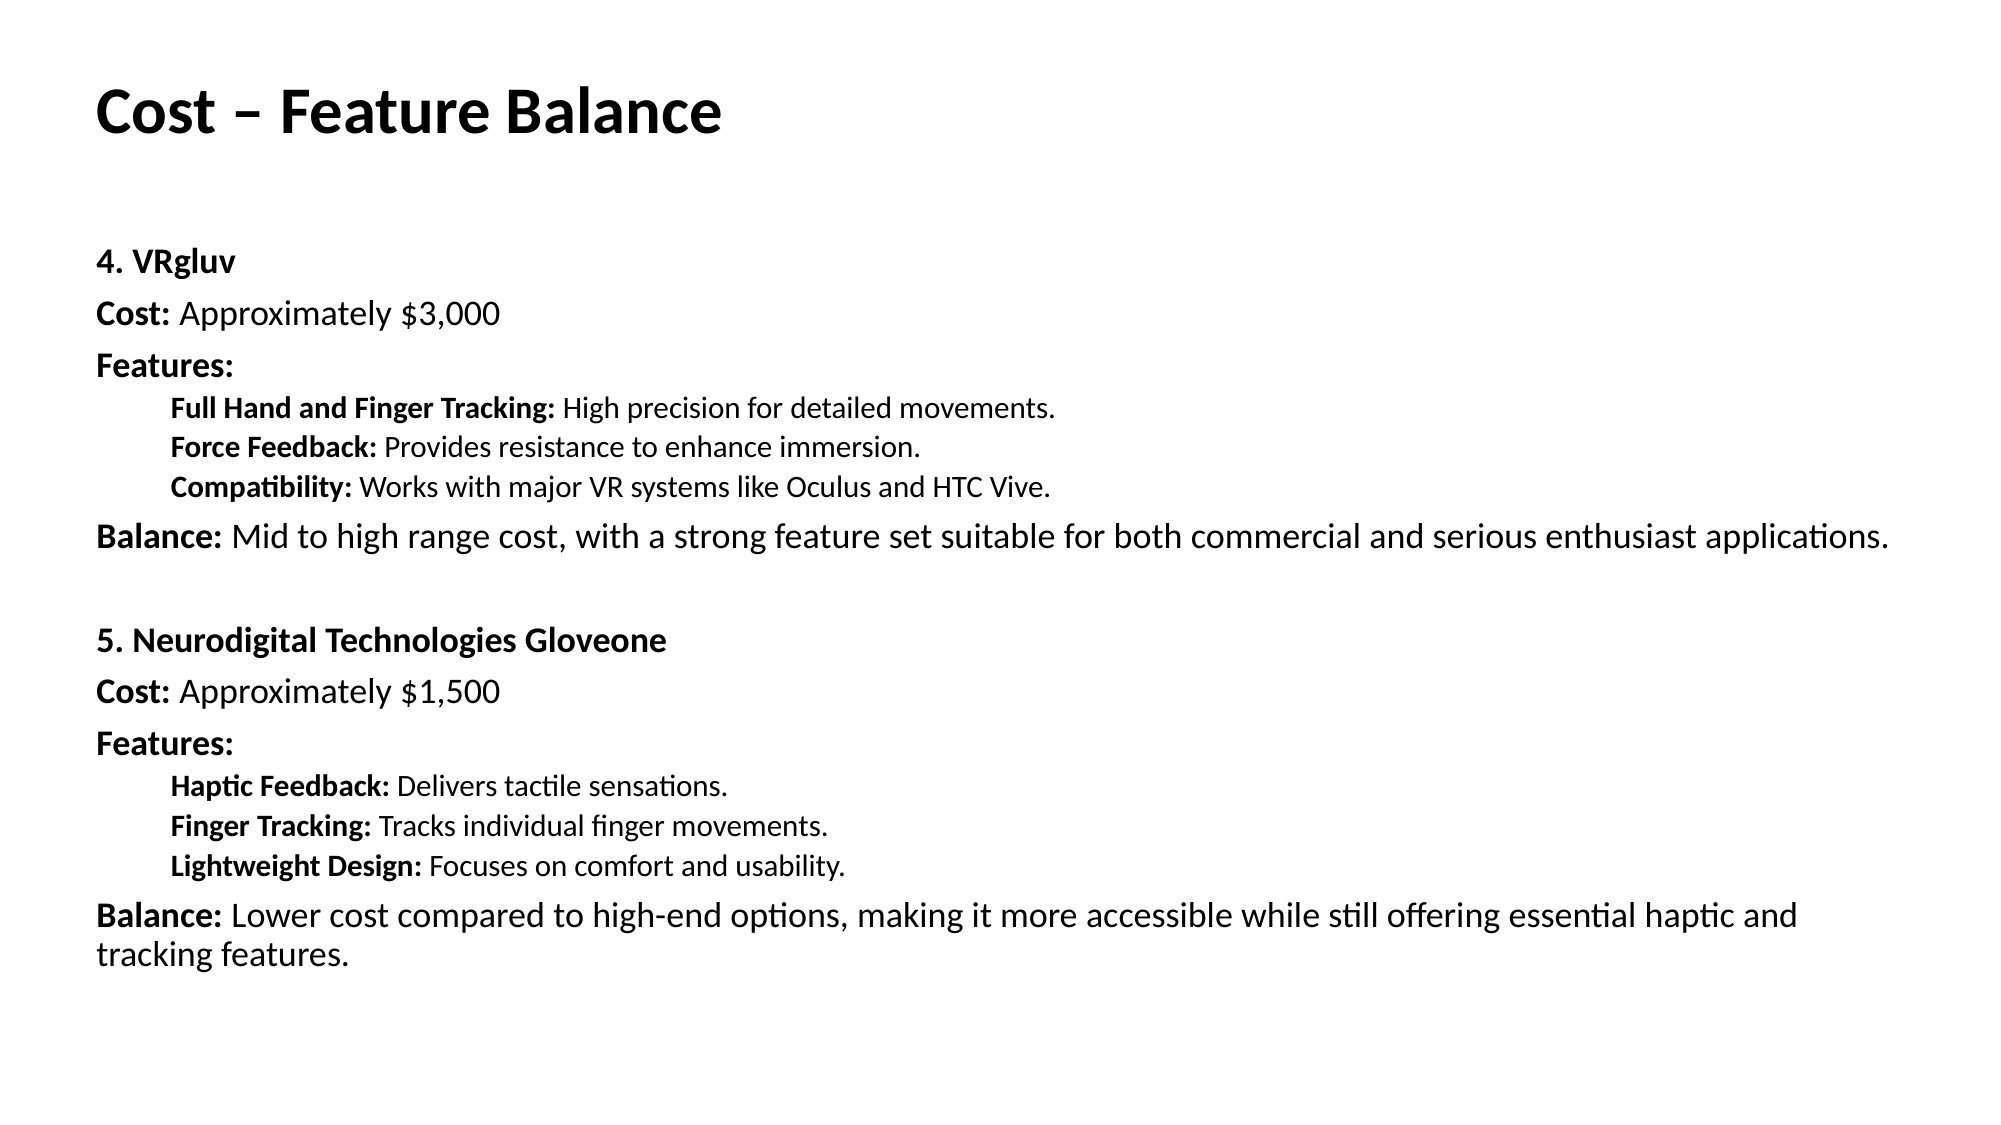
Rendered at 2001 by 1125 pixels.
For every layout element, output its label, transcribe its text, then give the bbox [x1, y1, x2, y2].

title Cost – Feature Balance [81, 62, 1776, 162]
text_box 4. VRgluv Cost: Approximately $3,000 Features: Full Hand and Finger Tracking: High precision for detailed movements. Force Feedback: Provides resistance to enhance immersion. Compatibility: Works with major VR systems like Oculus and HTC Vive. Balance: Mid to high range cost, with a strong feature set suitable for both commercial and serious enthusiast applications. 5. Neurodigital Technologies Gloveone Cost: Approximately $1,500 Features: Haptic Feedback: Delivers tactile sensations. Finger Tracking: Tracks individual finger movements. Lightweight Design: Focuses on comfort and usability. Balance: Lower cost compared to high-end options, making it more accessible while still offering essential haptic and tracking features. [81, 234, 1919, 1014]
